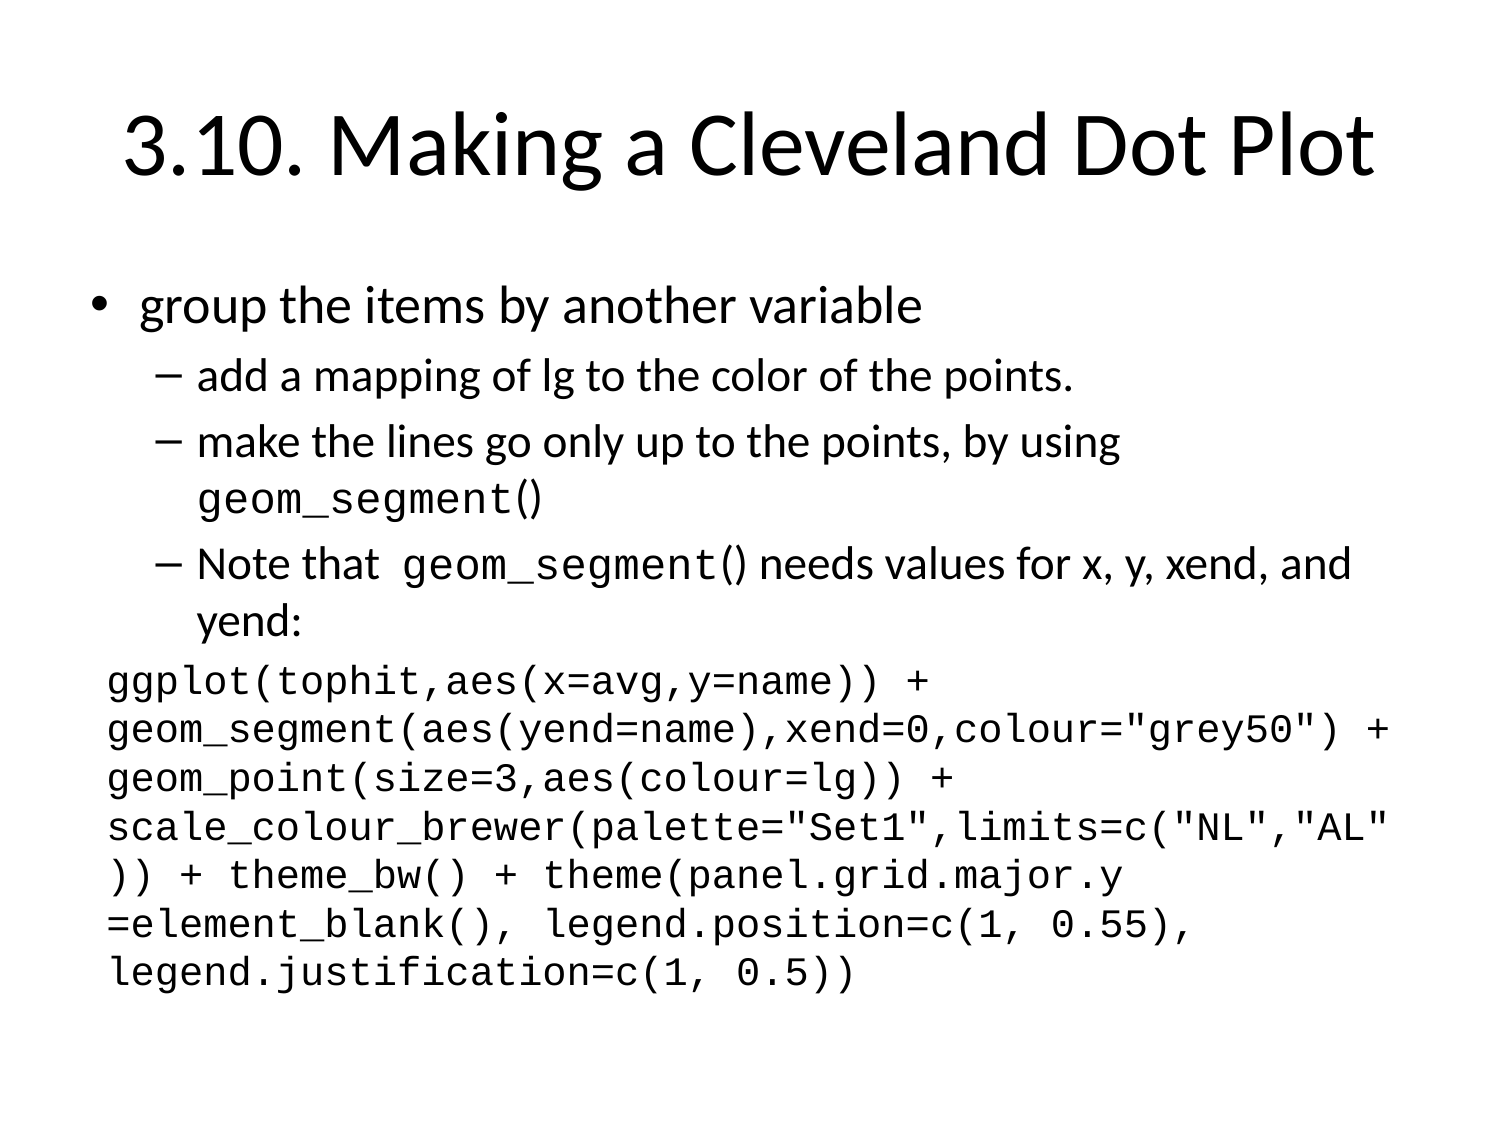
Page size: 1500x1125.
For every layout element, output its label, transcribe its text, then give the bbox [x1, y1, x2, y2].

list group the items by another variable add a mapping of lg to the color of the points. make the lines go only up to the points, by using geom_segment() Note that geom_segment() needs values for x, y, xend, and yend: ggplot(tophit,aes(x=avg,y=name)) + geom_segment(aes(yend=name),xend=0,colour="grey50") + geom_point(size=3,aes(colour=lg)) + scale_colour_brewer(palette="Set1",limits=c("NL","AL")) + theme_bw() + theme(panel.grid.major.y =element_blank(), legend.position=c(1, 0.55), legend.justification=c(1, 0.5)) [75, 262, 1425, 1005]
title 3.10. Making a Cleveland Dot Plot [75, 45, 1425, 233]
